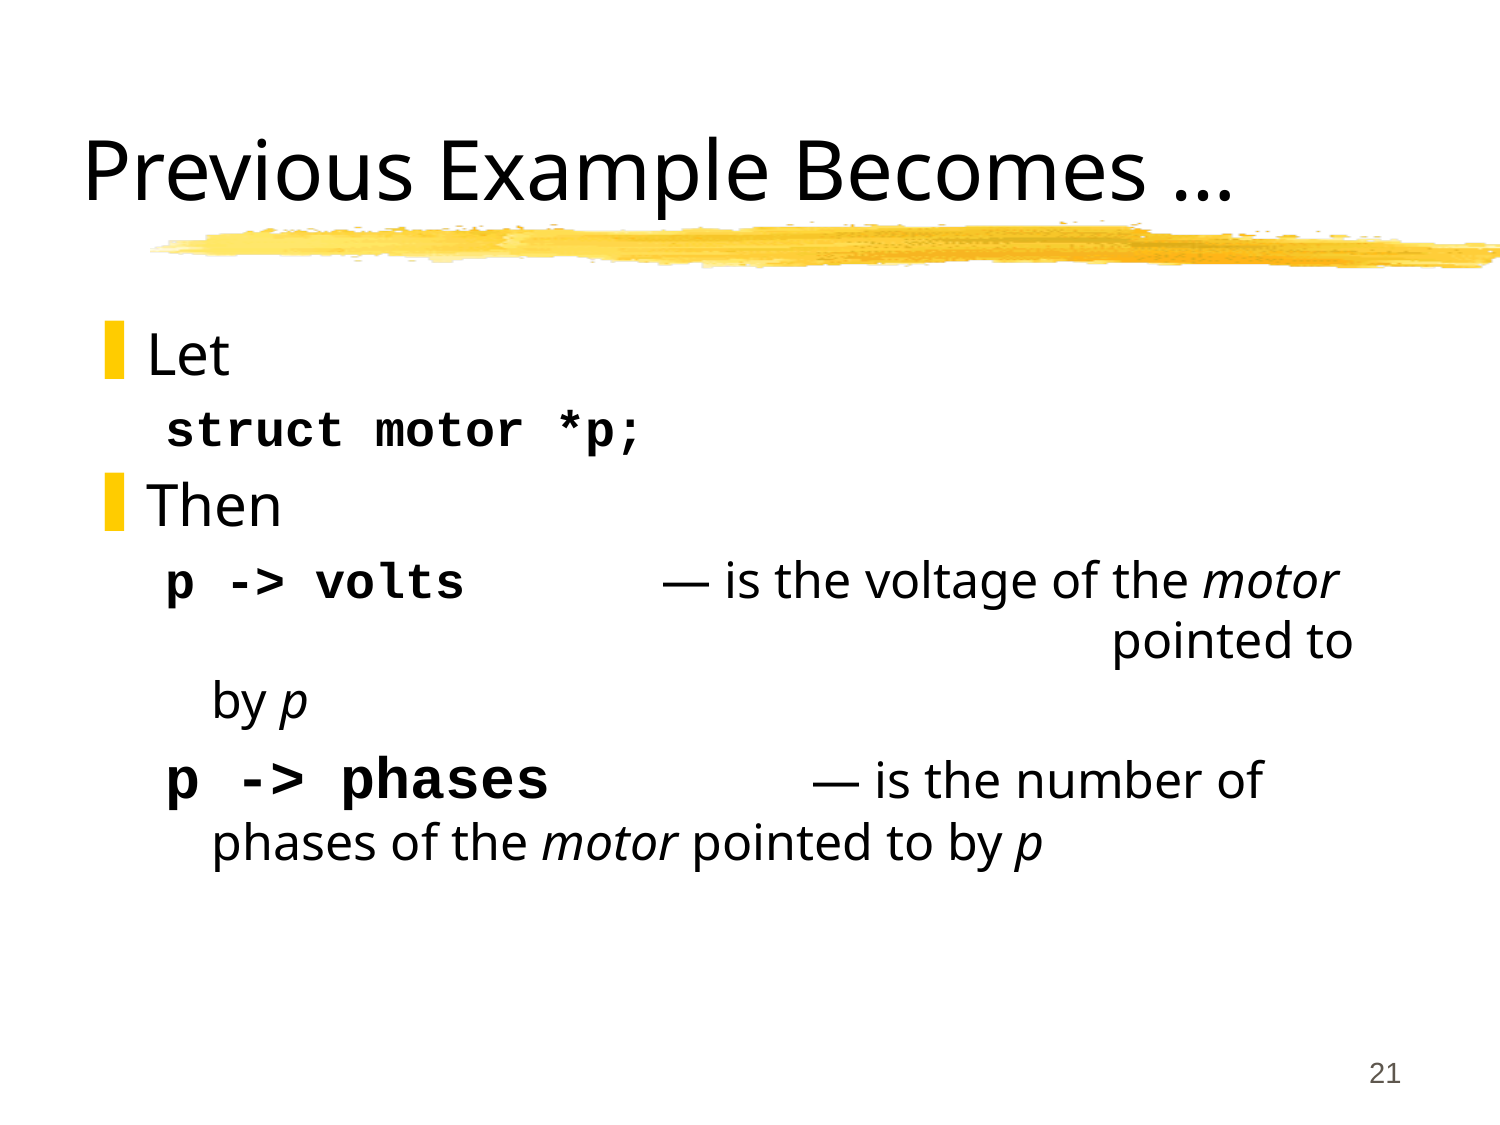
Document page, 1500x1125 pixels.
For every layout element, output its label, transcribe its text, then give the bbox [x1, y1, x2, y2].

slide_number 21 [1103, 1021, 1417, 1098]
picture [150, 215, 1500, 279]
list Let struct motor *p; Then p -> volts — is the voltage of the motor pointed to by p p -> phases — is the number of phases of the motor pointed to by p [75, 309, 1417, 994]
title Previous Example Becomes … [66, 37, 1342, 225]
